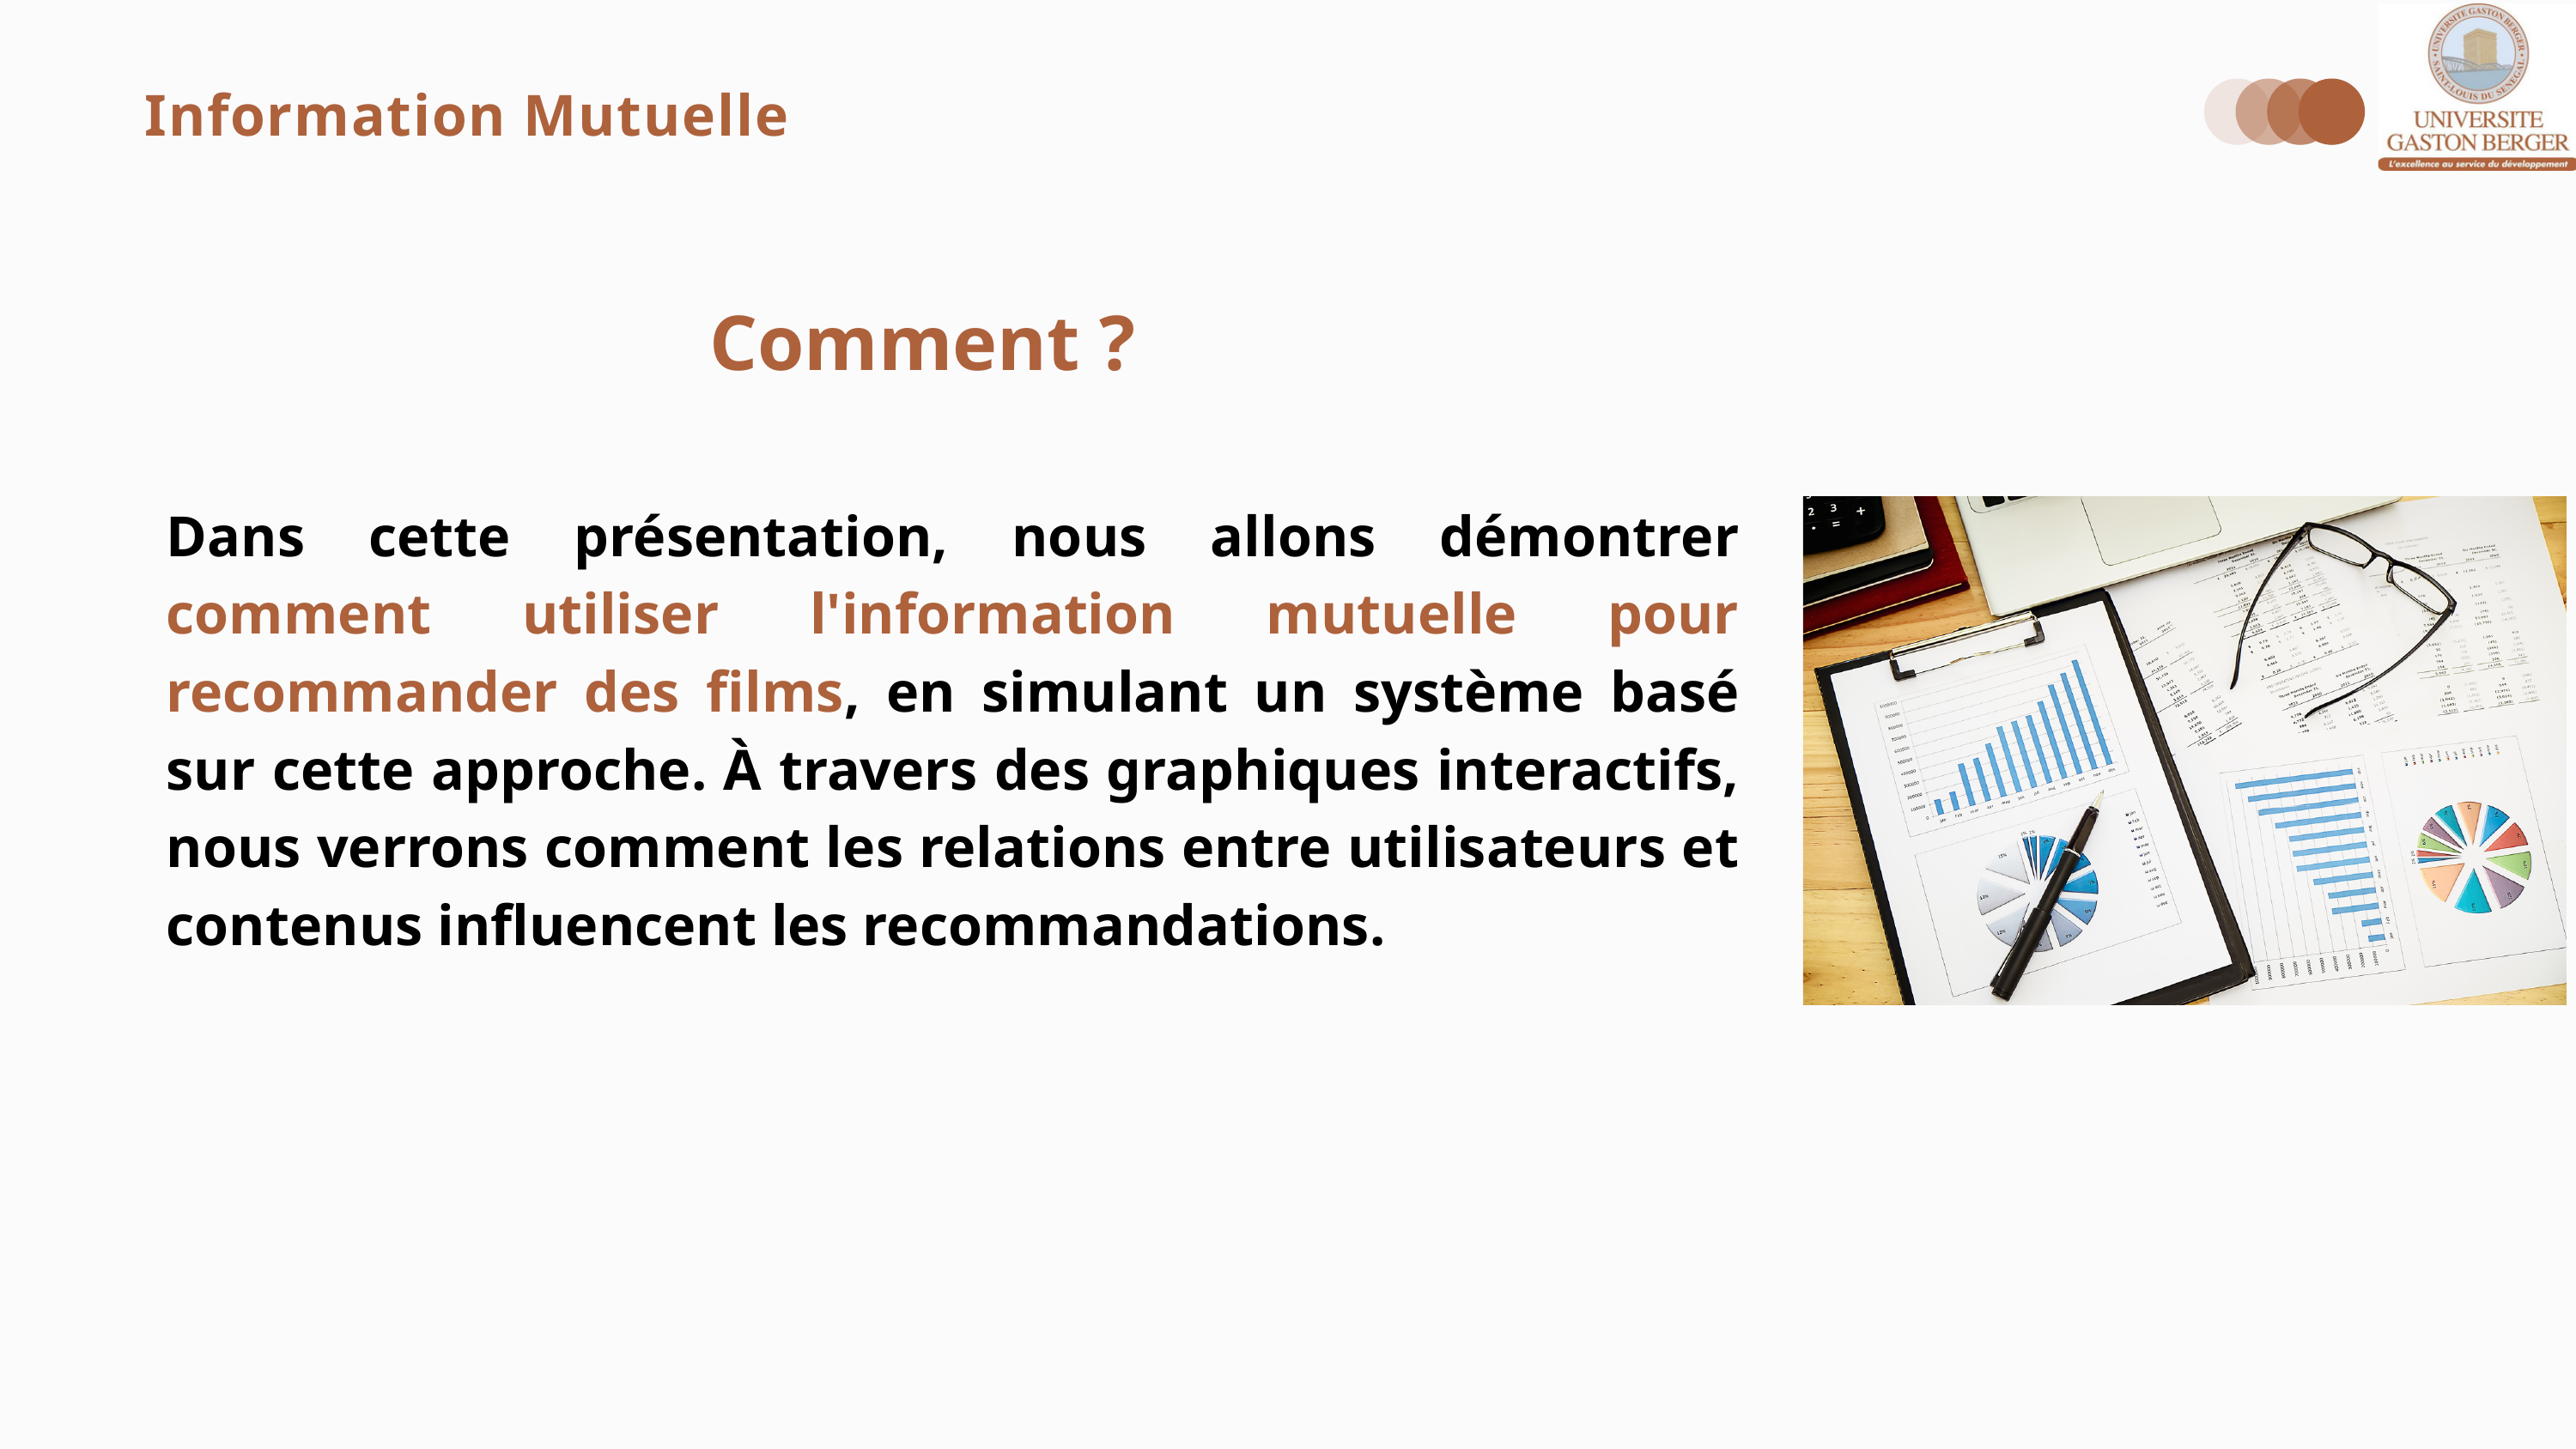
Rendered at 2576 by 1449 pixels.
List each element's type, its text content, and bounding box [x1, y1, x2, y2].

text_box Information Mutuelle [144, 67, 817, 148]
text_box Comment ? [534, 303, 1311, 386]
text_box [2203, 78, 2366, 145]
text_box Dans cette présentation, nous allons démontrer comment utiliser l'information mutuelle pour recommander des films, en simulant un système basé sur cette approche. À travers des graphiques interactifs, nous verrons comment les relations entre utilisateurs et contenus influencent les recommandations. [166, 489, 1741, 1034]
text_box [2378, 3, 2576, 171]
text_box [1802, 496, 2567, 1005]
